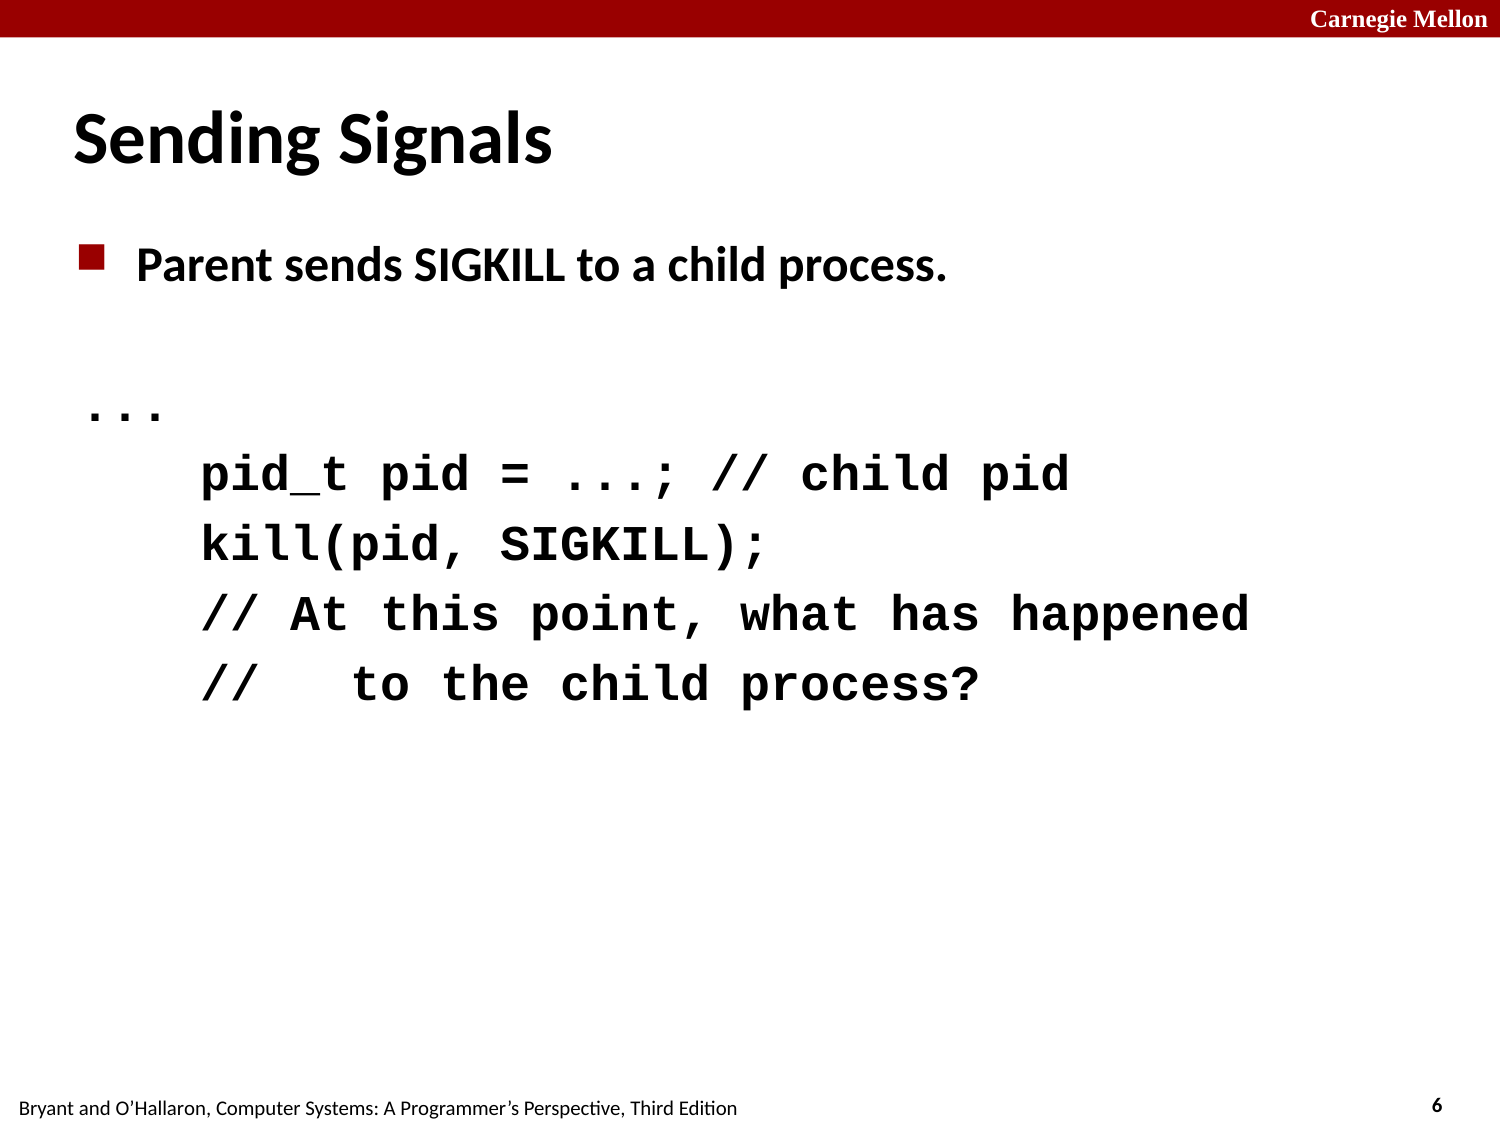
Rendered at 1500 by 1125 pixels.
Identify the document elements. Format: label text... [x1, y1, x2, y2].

title Sending Signals [58, 71, 1305, 197]
list Parent sends SIGKILL to a child process. ... pid_t pid = ...; // child pid kill(pid, SIGKILL); // At this point, what has happened // to the child process? [64, 223, 1361, 1040]
